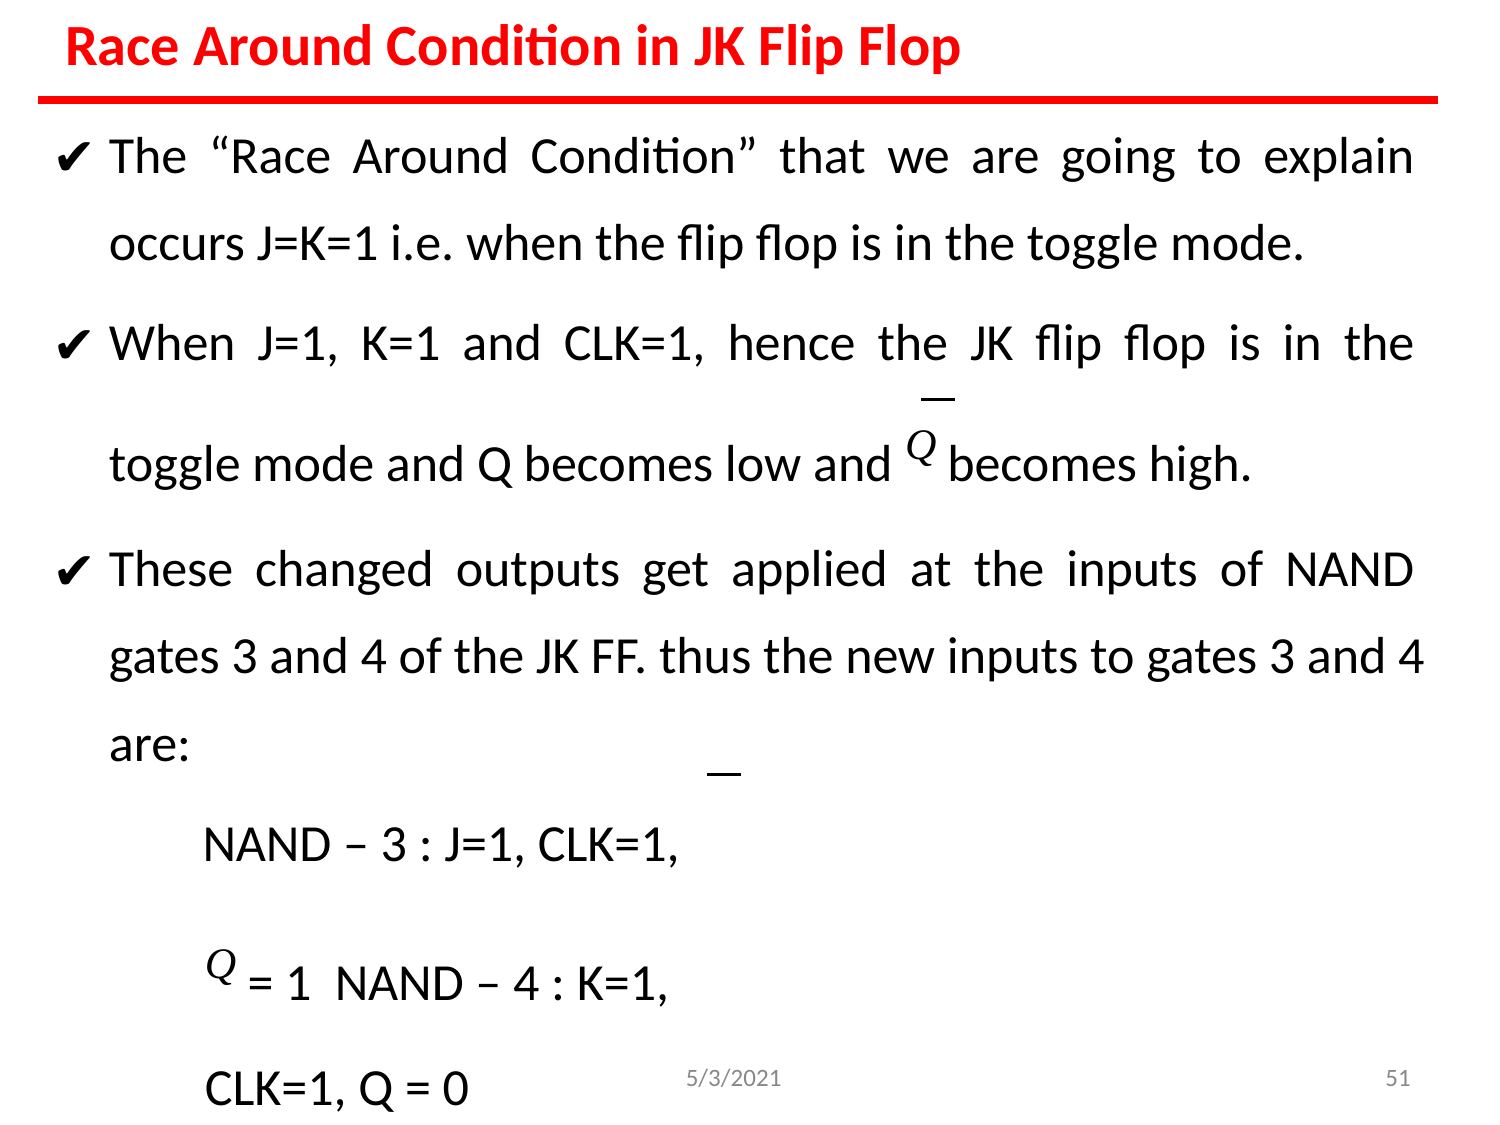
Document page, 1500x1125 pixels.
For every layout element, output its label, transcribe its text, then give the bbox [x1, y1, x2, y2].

text_box The “Race Around Condition” that we are going to explain occurs J=K=1 i.e. when the flip flop is in the toggle mode. When J=1, K=1 and CLK=1, hence the JK flip flop is in the toggle mode and Q becomes low and Q becomes high. These changed outputs get applied at the inputs of NAND gates 3 and 4 of the JK FF. thus the new inputs to gates 3 and 4 are: NAND – 3 : J=1, CLK=1, Q = 1 NAND – 4 : K=1, CLK=1, Q = 0 Hence R’ will become 0 and S’ will become 1. [50, 93, 1438, 1125]
title Race Around Condition in JK Flip Flop [62, 5, 969, 93]
text_box ‹#› [1381, 1060, 1415, 1092]
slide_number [683, 1060, 817, 1125]
